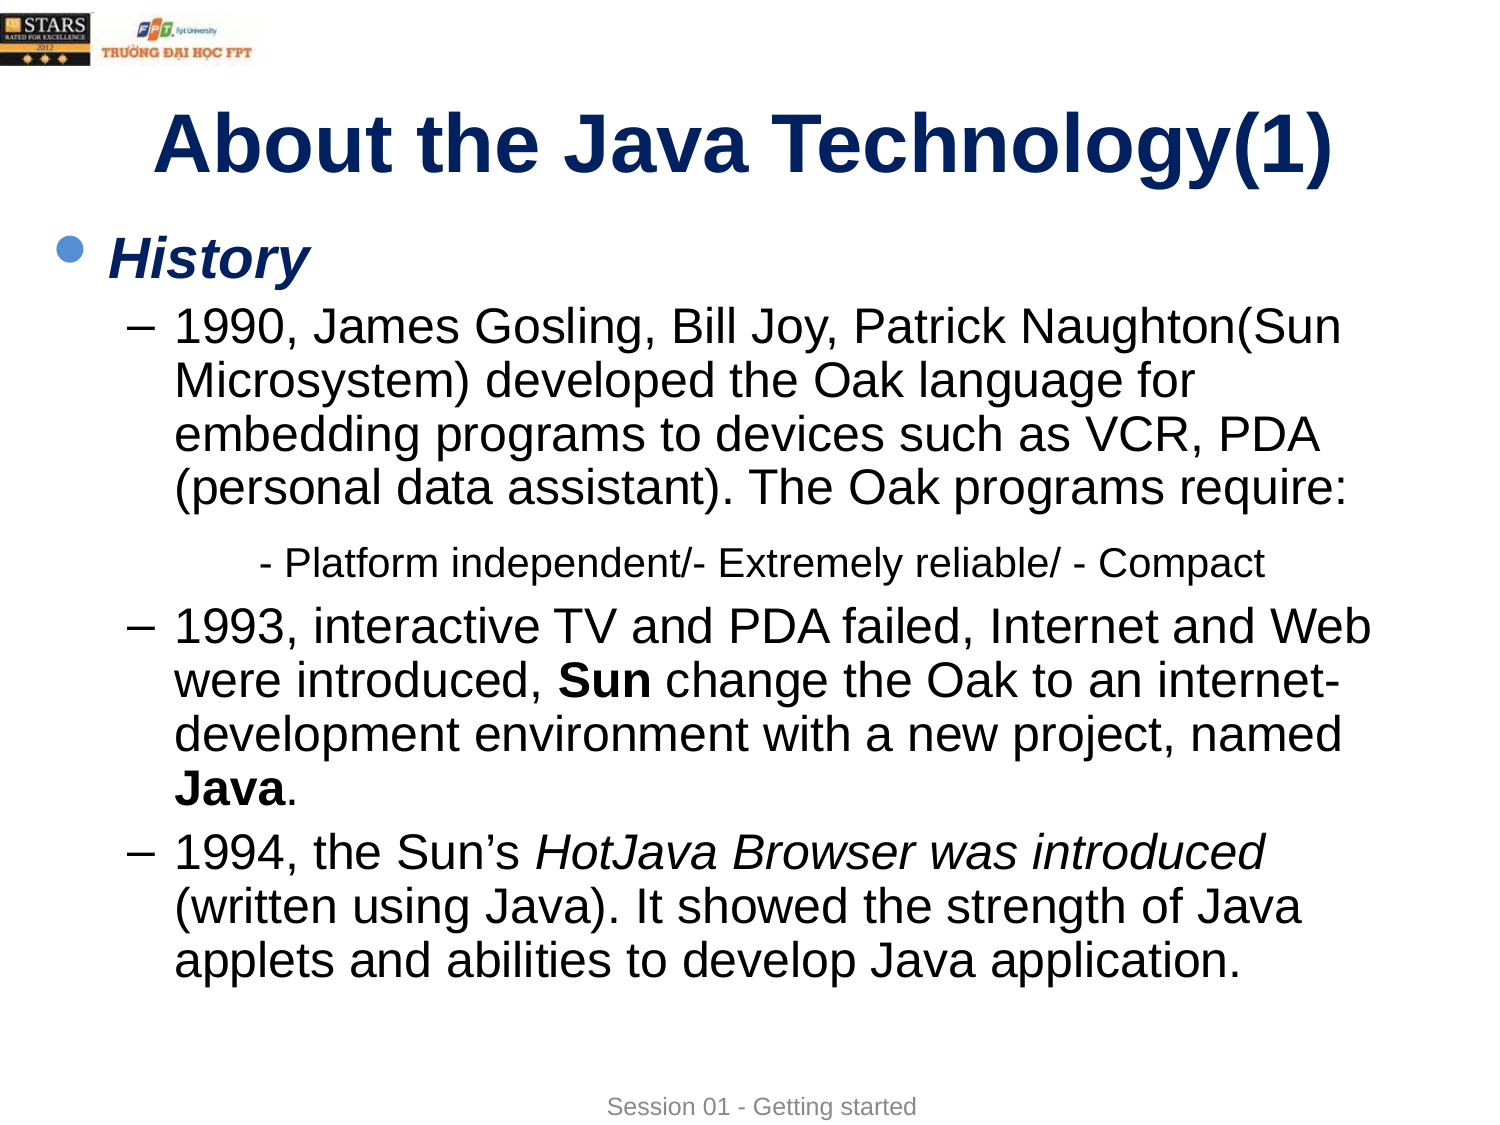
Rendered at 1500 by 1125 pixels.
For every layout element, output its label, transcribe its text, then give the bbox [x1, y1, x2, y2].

footer Session 01 - Getting started [525, 1084, 1000, 1125]
list History 1990, James Gosling, Bill Joy, Patrick Naughton(Sun Microsystem) developed the Oak language for embedding programs to devices such as VCR, PDA (personal data assistant). The Oak programs require: - Platform independent/- Extremely reliable/ - Compact 1993, interactive TV and PDA failed, Internet and Web were introduced, Sun change the Oak to an internet-development environment with a new project, named Java. 1994, the Sun’s HotJava Browser was introduced (written using Java). It showed the strength of Java applets and abilities to develop Java application. [37, 212, 1438, 1075]
title About the Java Technology(1) [37, 45, 1450, 233]
picture [0, 12, 263, 66]
